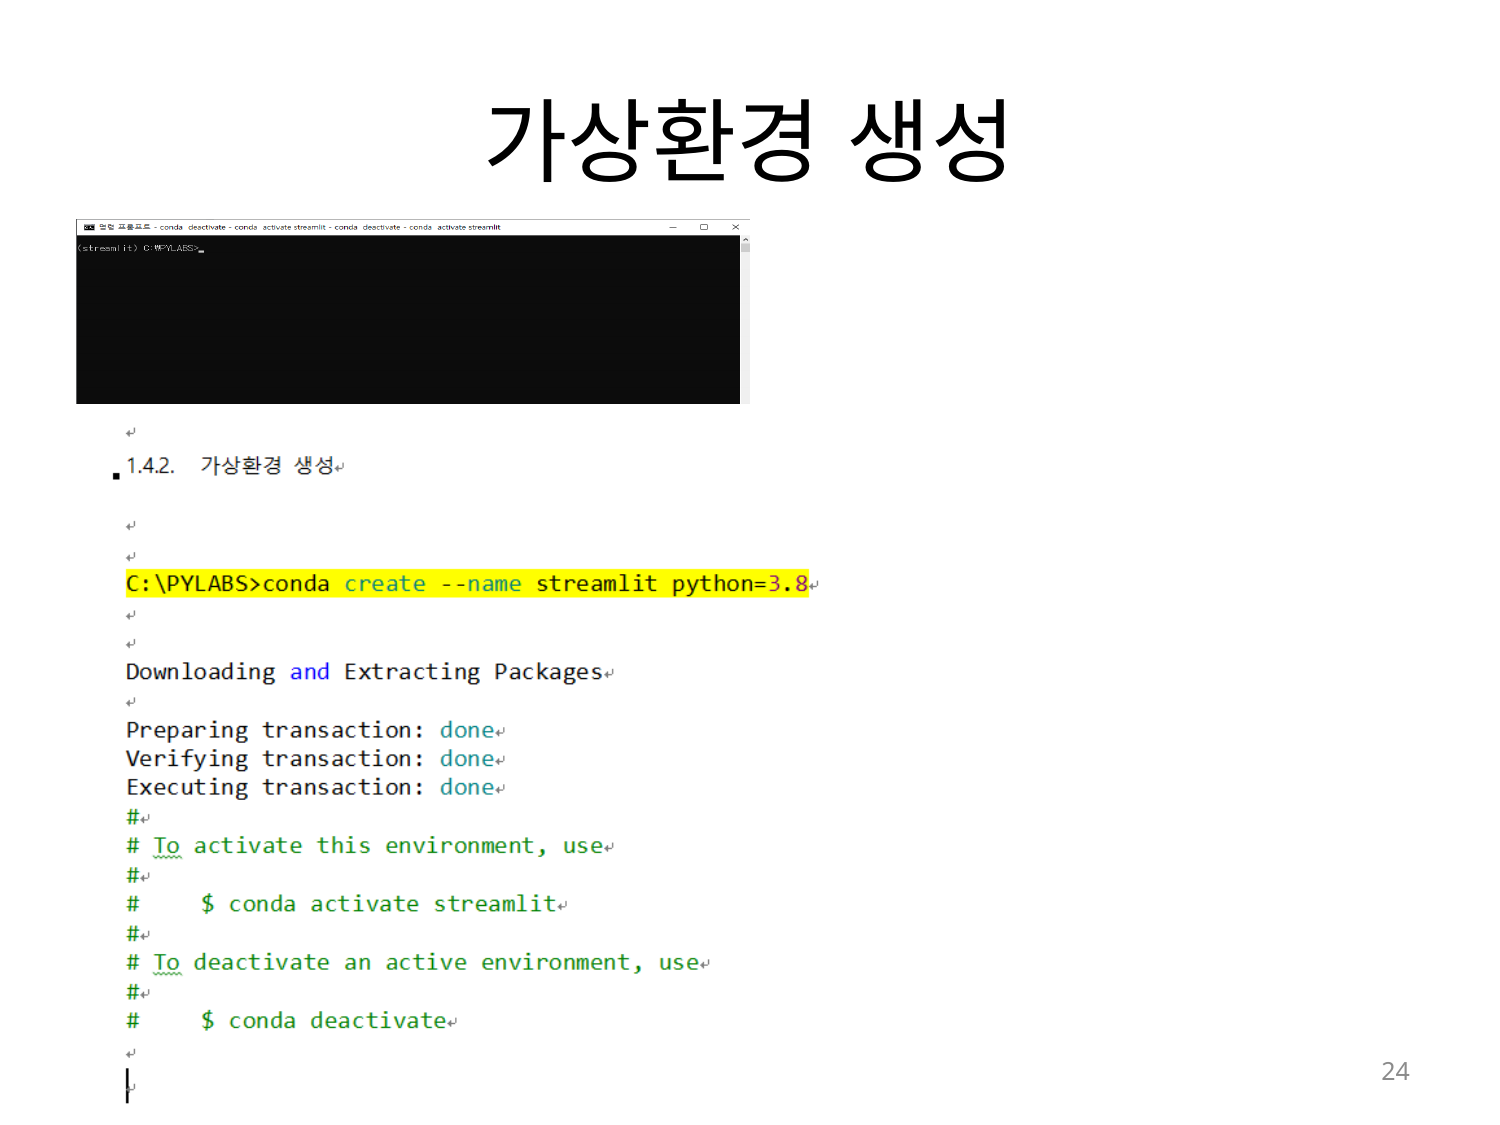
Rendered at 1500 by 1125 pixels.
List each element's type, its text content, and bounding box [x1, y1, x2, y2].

picture [73, 420, 1058, 1106]
title 가상환경 생성 [75, 45, 1425, 233]
slide_number 24 [1074, 1042, 1425, 1103]
picture [76, 219, 751, 404]
